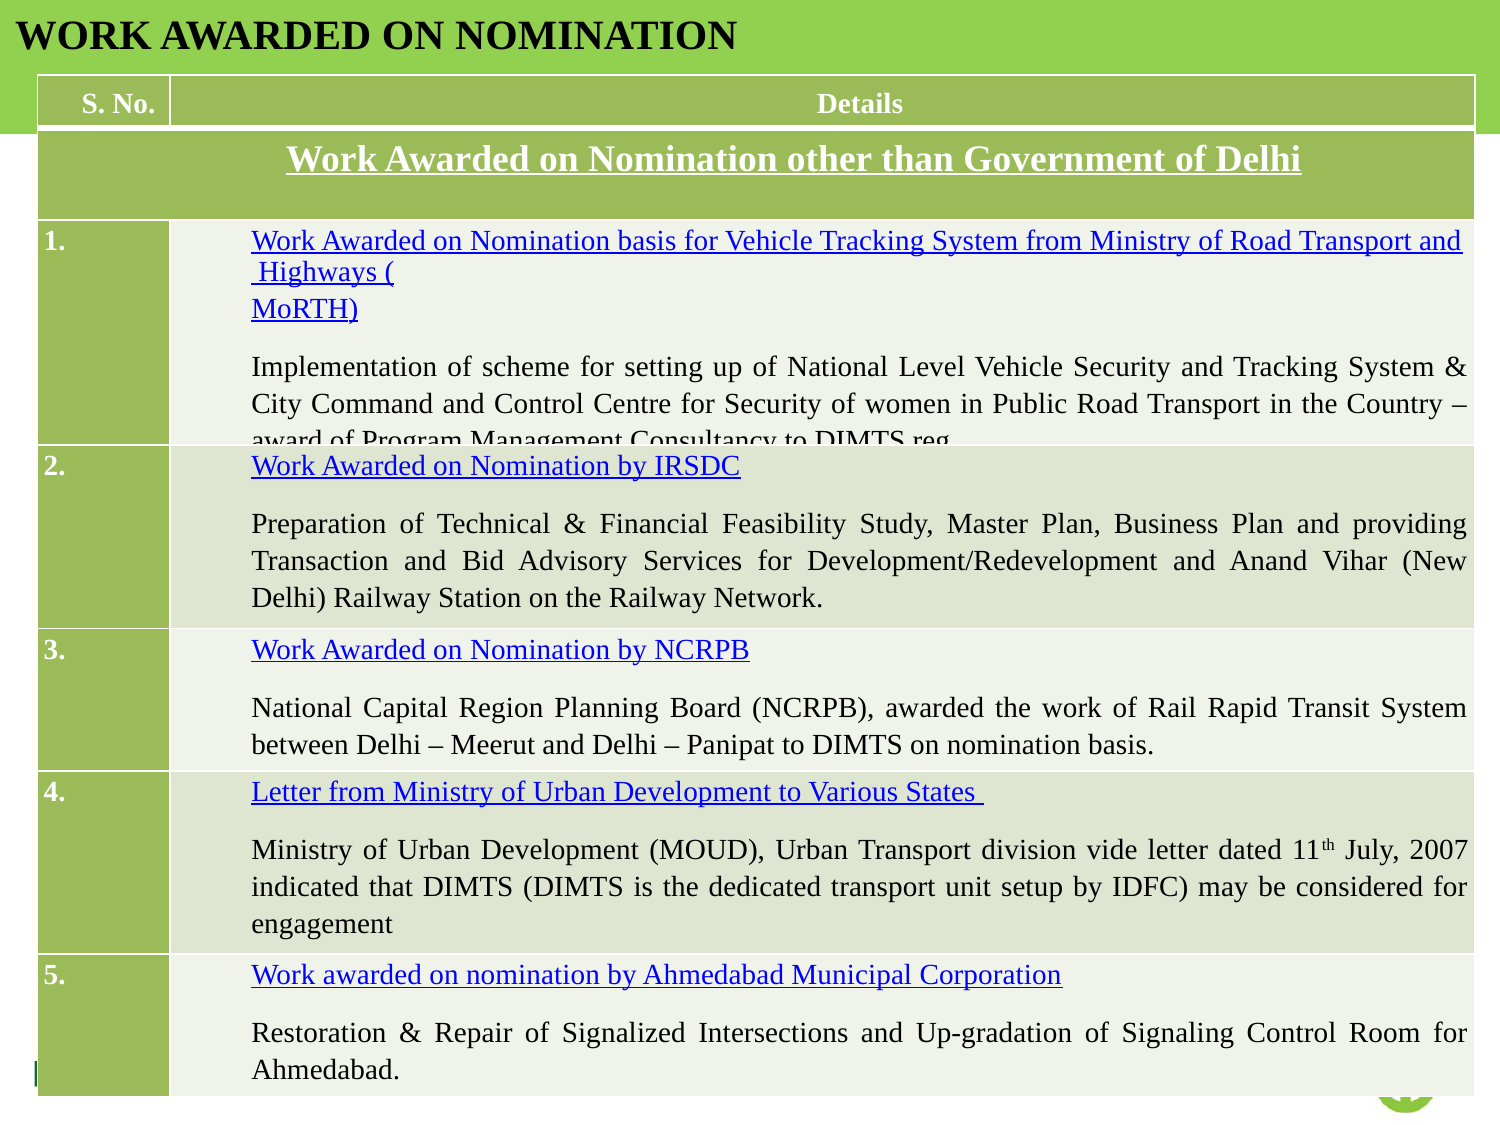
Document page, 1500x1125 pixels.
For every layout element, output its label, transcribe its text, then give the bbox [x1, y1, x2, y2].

table_cell 5. [38, 955, 169, 1096]
table_cell 4. [38, 772, 169, 953]
table_cell Work Awarded on Nomination by NCRPB National Capital Region Planning Board (NCRPB), awarded the work of Rail Rapid Transit System between Delhi – Meerut and Delhi – Panipat to DIMTS on nomination basis. [171, 629, 1474, 770]
table_cell 1. [38, 221, 169, 444]
table_cell 2. [38, 446, 169, 628]
table_header S. No. [38, 76, 169, 125]
table_cell Work awarded on nomination by Ahmedabad Municipal Corporation Restoration & Repair of Signalized Intersections and Up-gradation of Signaling Control Room for Ahmedabad. [171, 955, 1474, 1096]
table_cell Work Awarded on Nomination other than Government of Delhi [38, 131, 1474, 219]
picture [34, 1020, 1466, 1125]
slide_number 20 [1074, 1097, 1425, 1103]
table_header Details [171, 76, 1474, 125]
title WORK AWARDED ON NOMINATION [0, 0, 1500, 135]
table_cell Letter from Ministry of Urban Development to Various States Ministry of Urban Development (MOUD), Urban Transport division vide letter dated 11th July, 2007 indicated that DIMTS (DIMTS is the dedicated transport unit setup by IDFC) may be considered for engagement [171, 772, 1474, 953]
table_cell Work Awarded on Nomination basis for Vehicle Tracking System from Ministry of Road Transport and Highways (MoRTH) Implementation of scheme for setting up of National Level Vehicle Security and Tracking System & City Command and Control Centre for Security of women in Public Road Transport in the Country – award of Program Management Consultancy to DIMTS reg. [171, 221, 1474, 444]
table_cell 3. [38, 629, 169, 770]
table_cell Work Awarded on Nomination by IRSDC Preparation of Technical & Financial Feasibility Study, Master Plan, Business Plan and providing Transaction and Bid Advisory Services for Development/Redevelopment and Anand Vihar (New Delhi) Railway Station on the Railway Network. [171, 446, 1474, 628]
